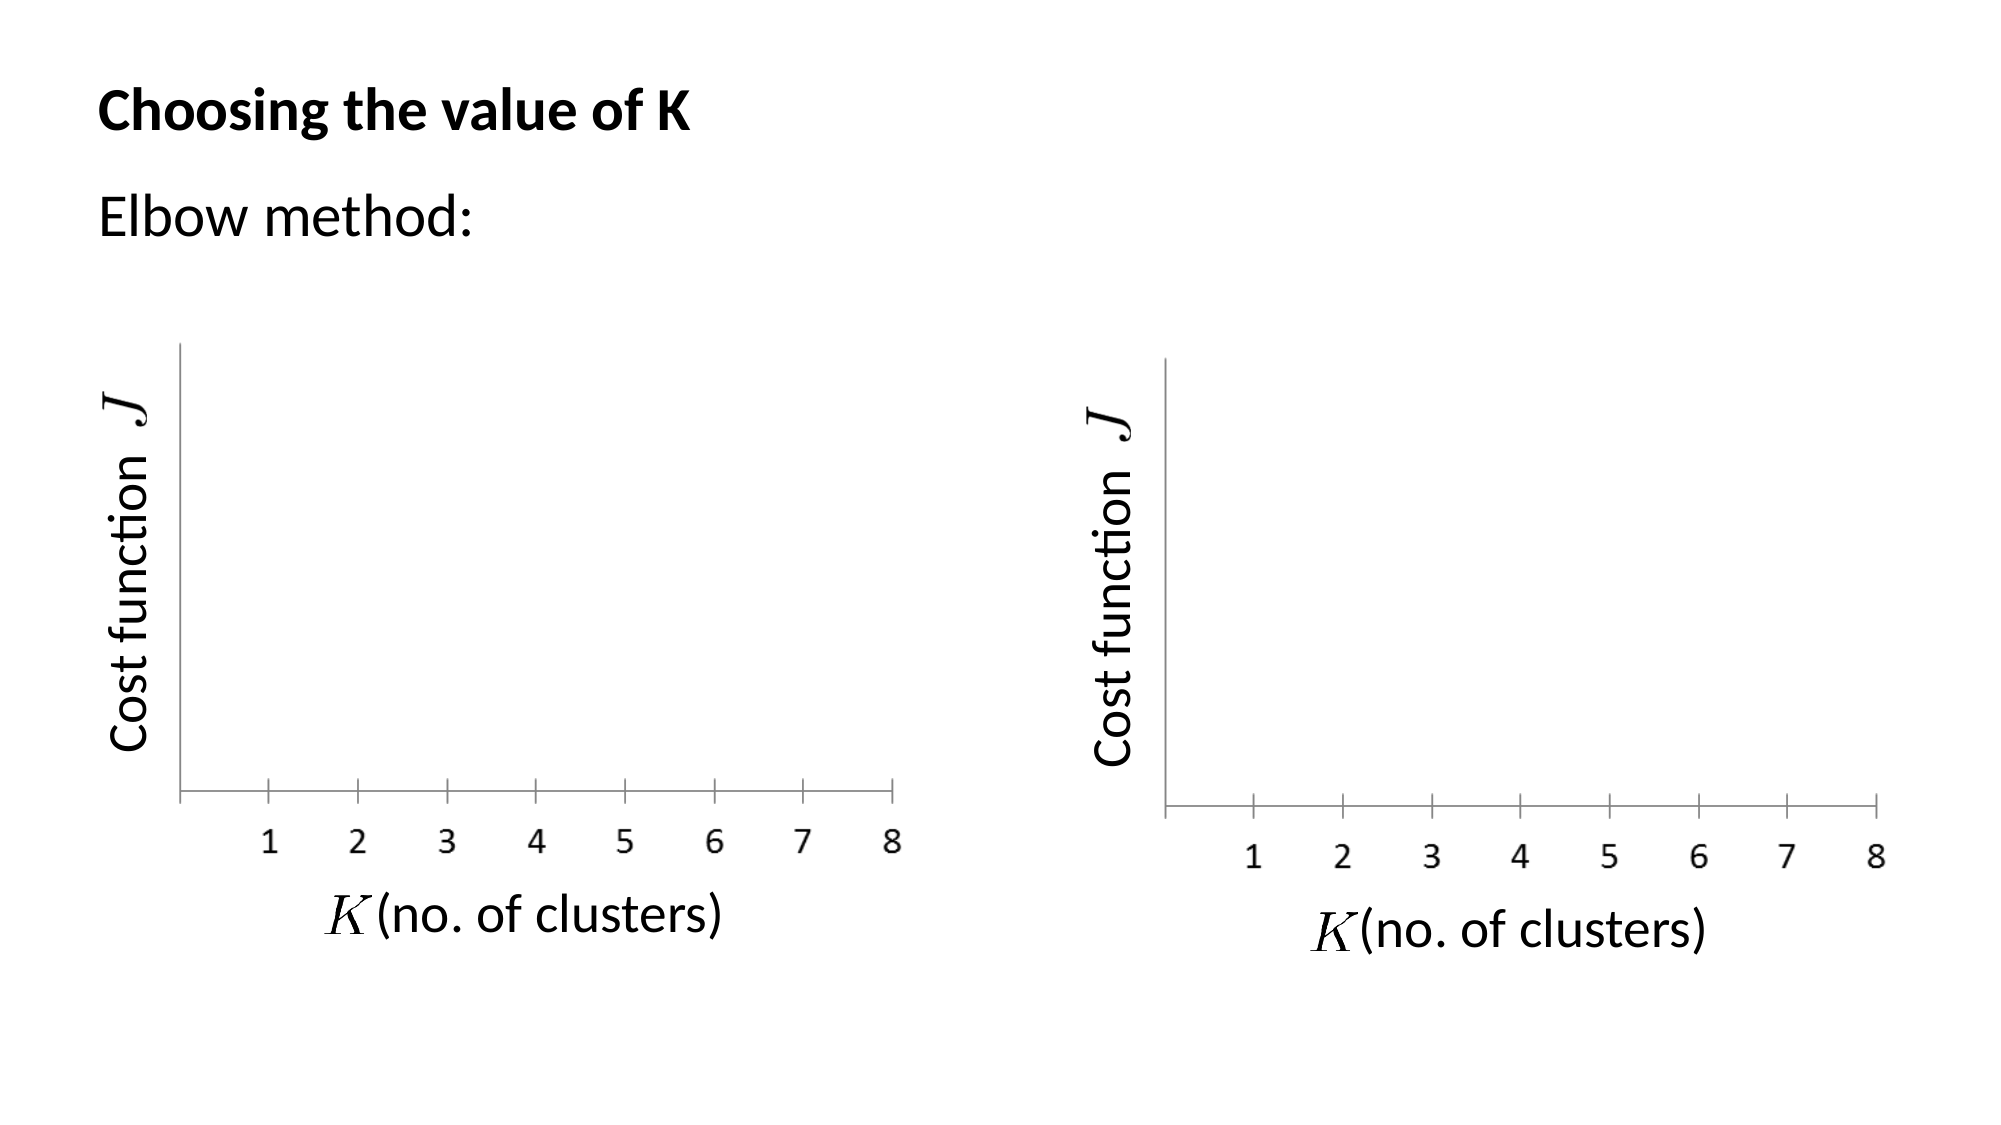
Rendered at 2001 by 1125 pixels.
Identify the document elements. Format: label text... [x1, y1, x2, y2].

text_box (no. of clusters) [1344, 907, 1825, 967]
picture [1087, 407, 1113, 441]
picture [1310, 912, 1358, 951]
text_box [129, 303, 944, 892]
picture [103, 392, 129, 426]
text_box Elbow method: [83, 168, 1900, 257]
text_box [0, 525, 327, 608]
picture [324, 895, 372, 934]
text_box (no. of clusters) [360, 892, 842, 952]
text_box Choosing the value of K [83, 62, 1900, 151]
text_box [906, 539, 1311, 623]
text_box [1113, 317, 1928, 907]
